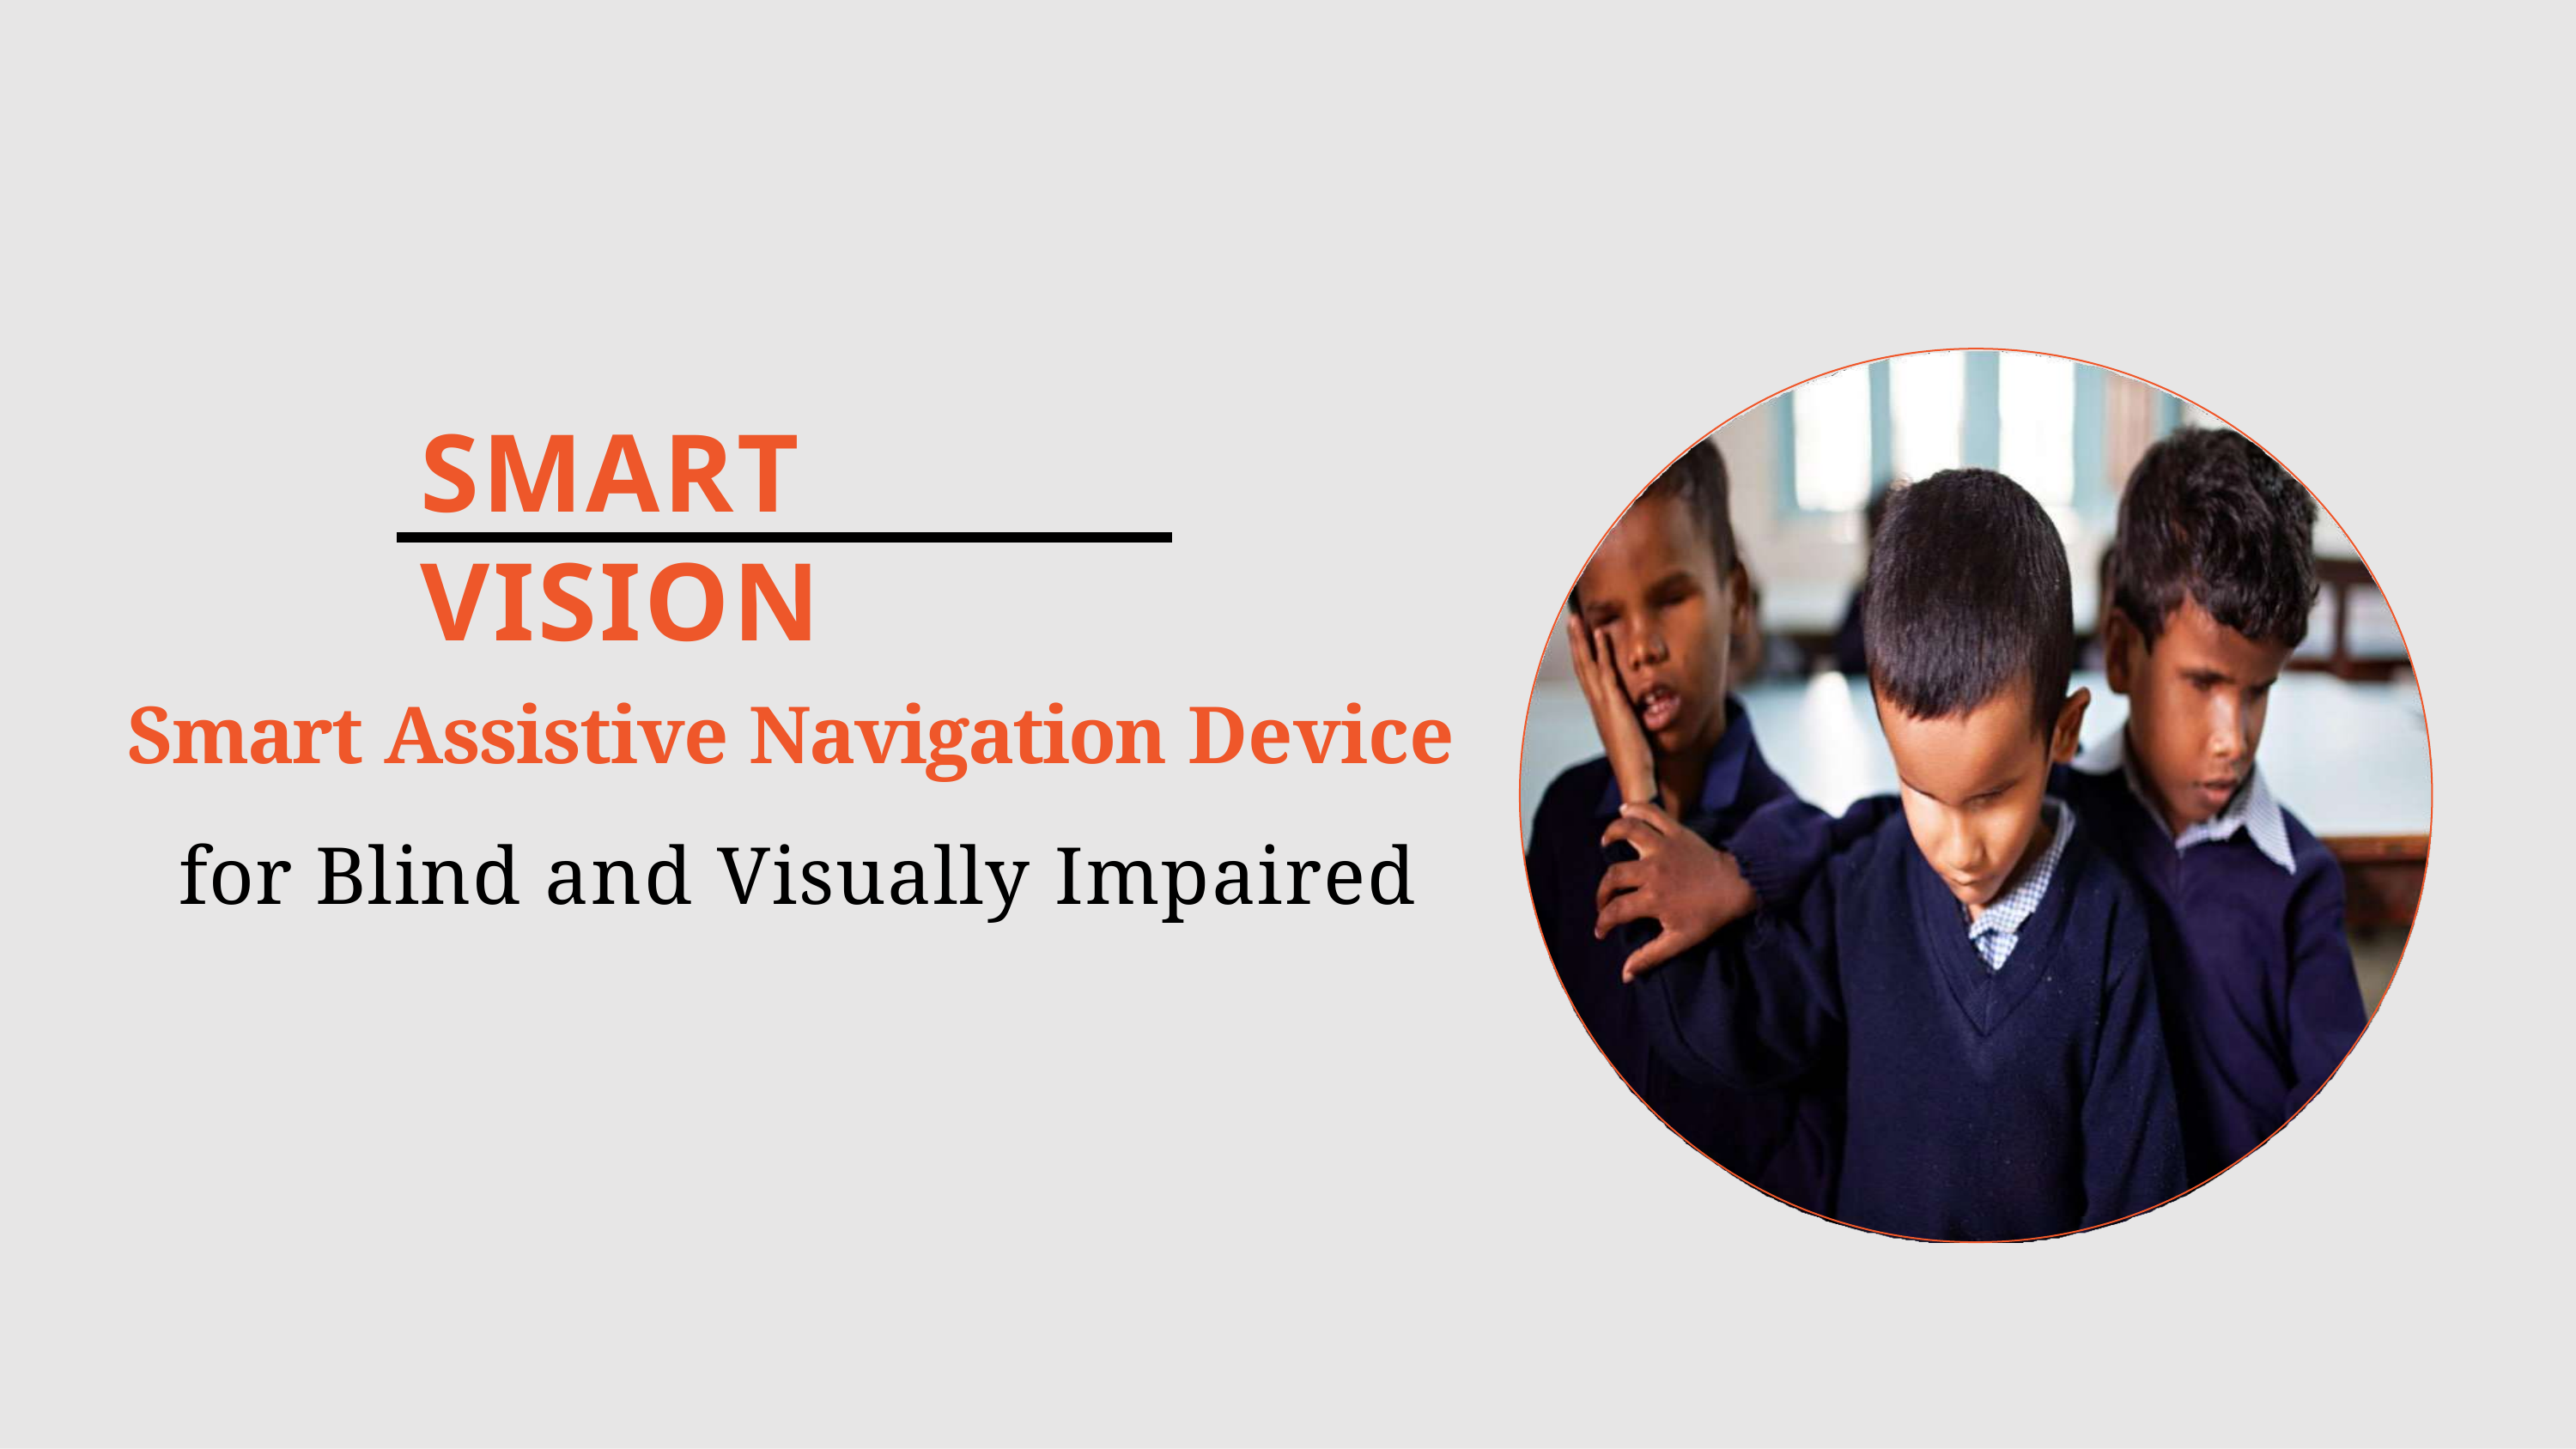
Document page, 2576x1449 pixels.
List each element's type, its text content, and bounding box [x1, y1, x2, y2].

title SMART VISION [418, 538, 1163, 636]
text_box Smart Assistive Navigation Device for Blind and Visually Impaired [127, 636, 1455, 920]
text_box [1518, 347, 2433, 1244]
title SMART VISION [418, 403, 1163, 537]
